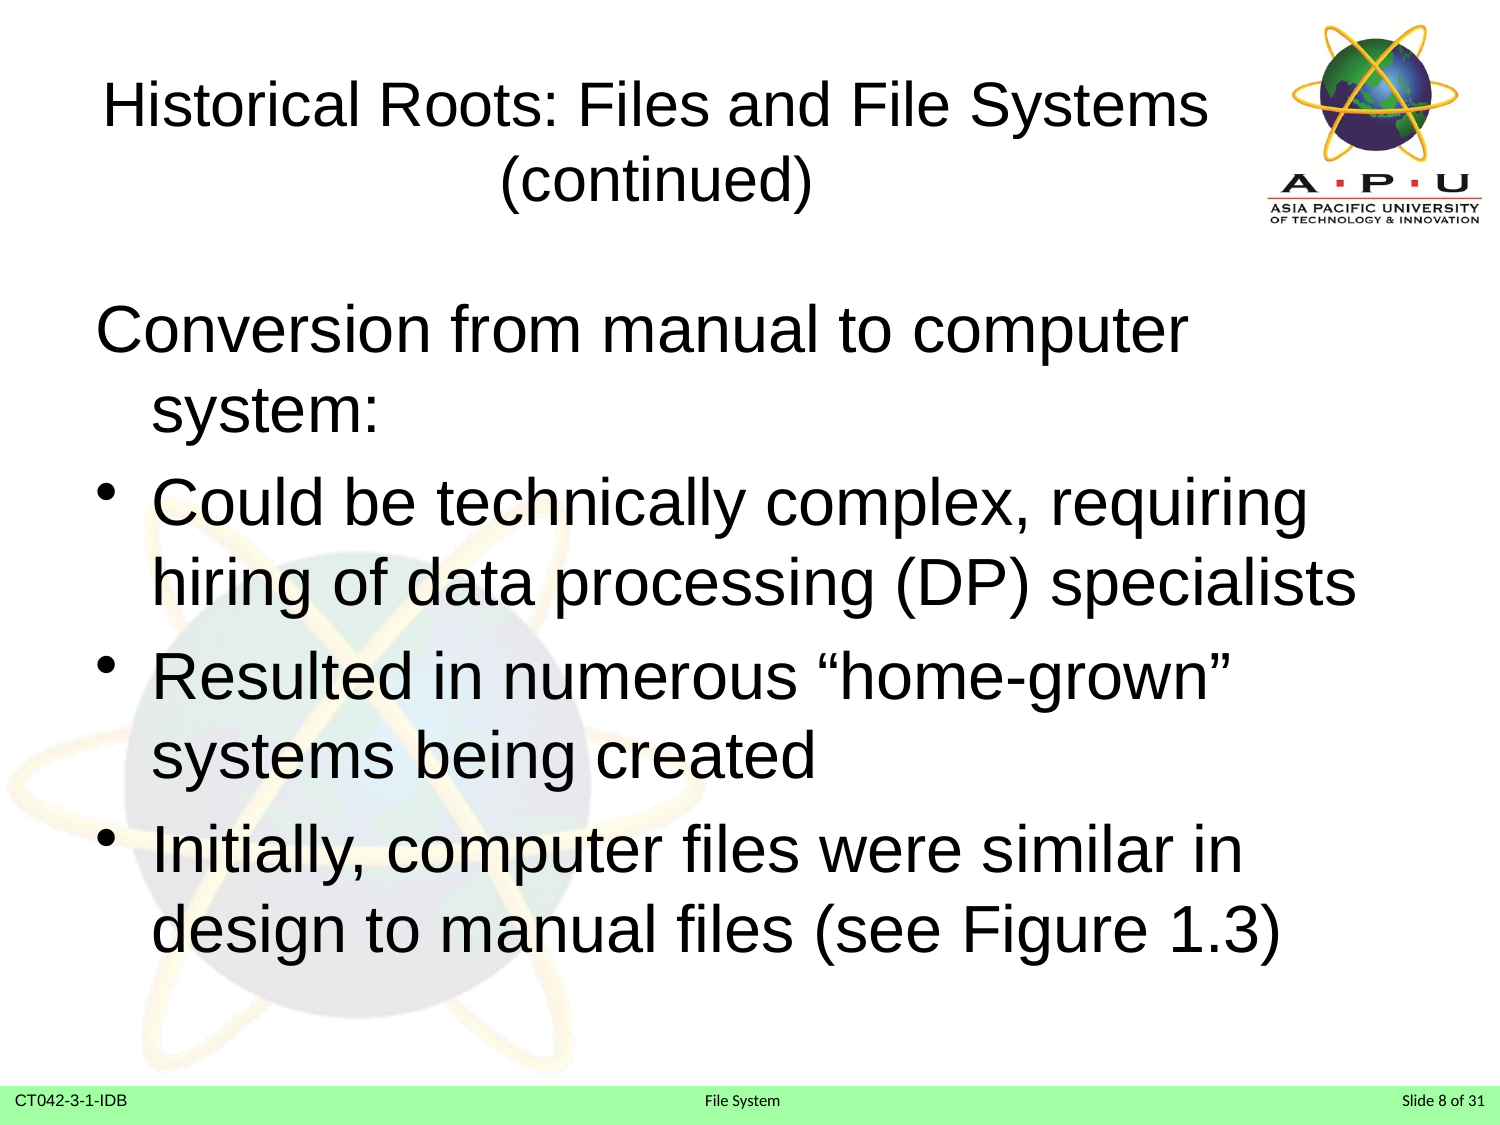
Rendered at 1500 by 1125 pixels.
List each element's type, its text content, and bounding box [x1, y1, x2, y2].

picture [1251, 0, 1500, 249]
title Historical Roots: Files and File Systems (continued) [79, 45, 1235, 233]
list Conversion from manual to computer system: Could be technically complex, requiring hiring of data processing (DP) specialists Resulted in numerous “home-grown” systems being created Initially, computer files were similar in design to manual files (see Figure 1.3) [79, 278, 1430, 1021]
